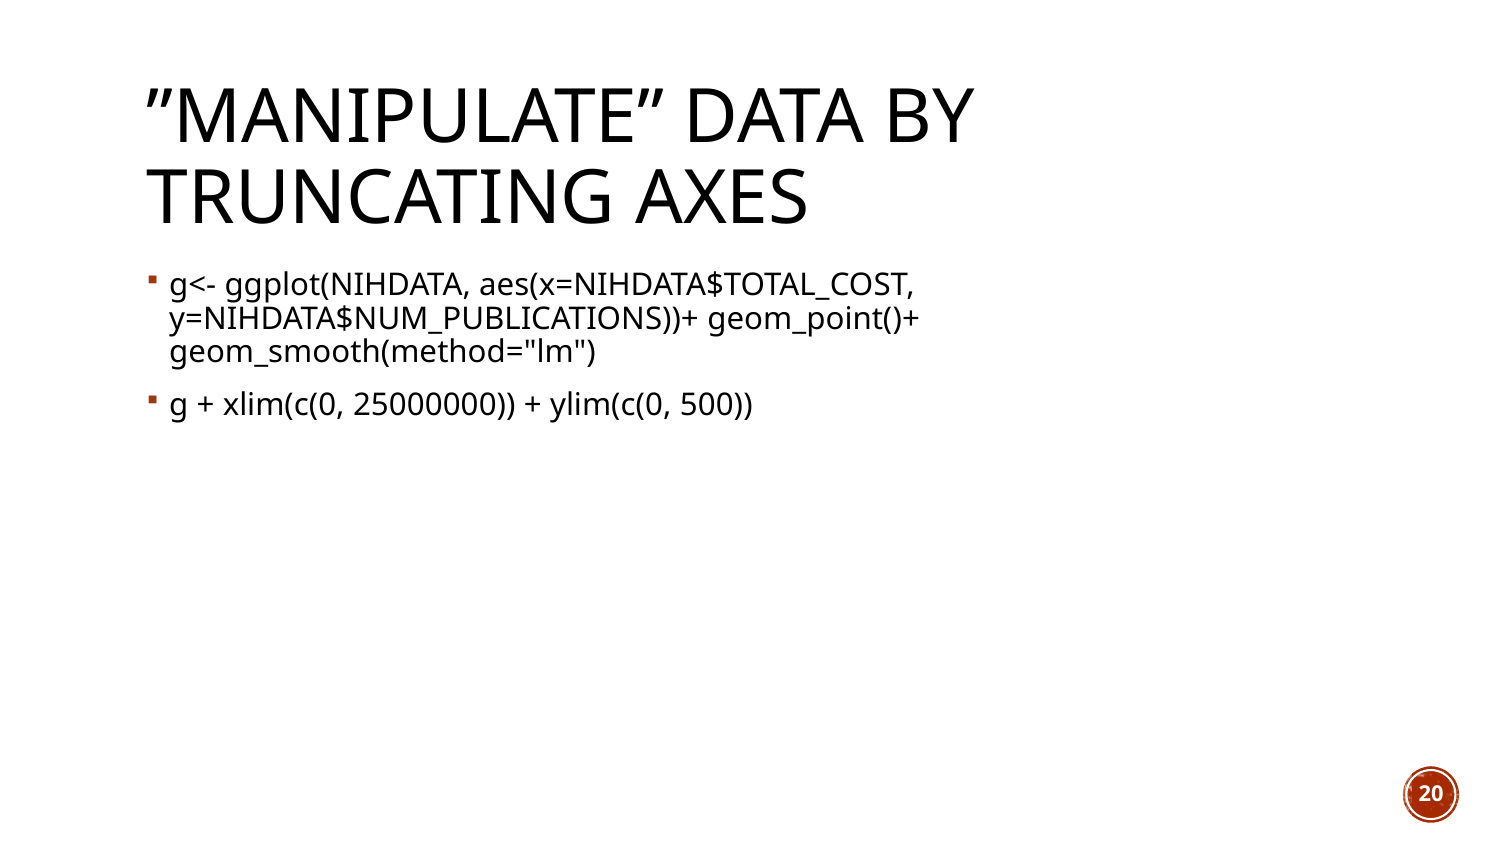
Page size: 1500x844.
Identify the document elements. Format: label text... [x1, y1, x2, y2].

slide_number 20 [1391, 771, 1471, 817]
title ”manipulate” data by truncating axes [131, 59, 1370, 258]
list g<- ggplot(NIHDATA, aes(x=NIHDATA$TOTAL_COST, y=NIHDATA$NUM_PUBLICATIONS))+ geom_point()+ geom_smooth(method="lm") g + xlim(c(0, 25000000)) + ylim(c(0, 500)) [131, 261, 1370, 760]
